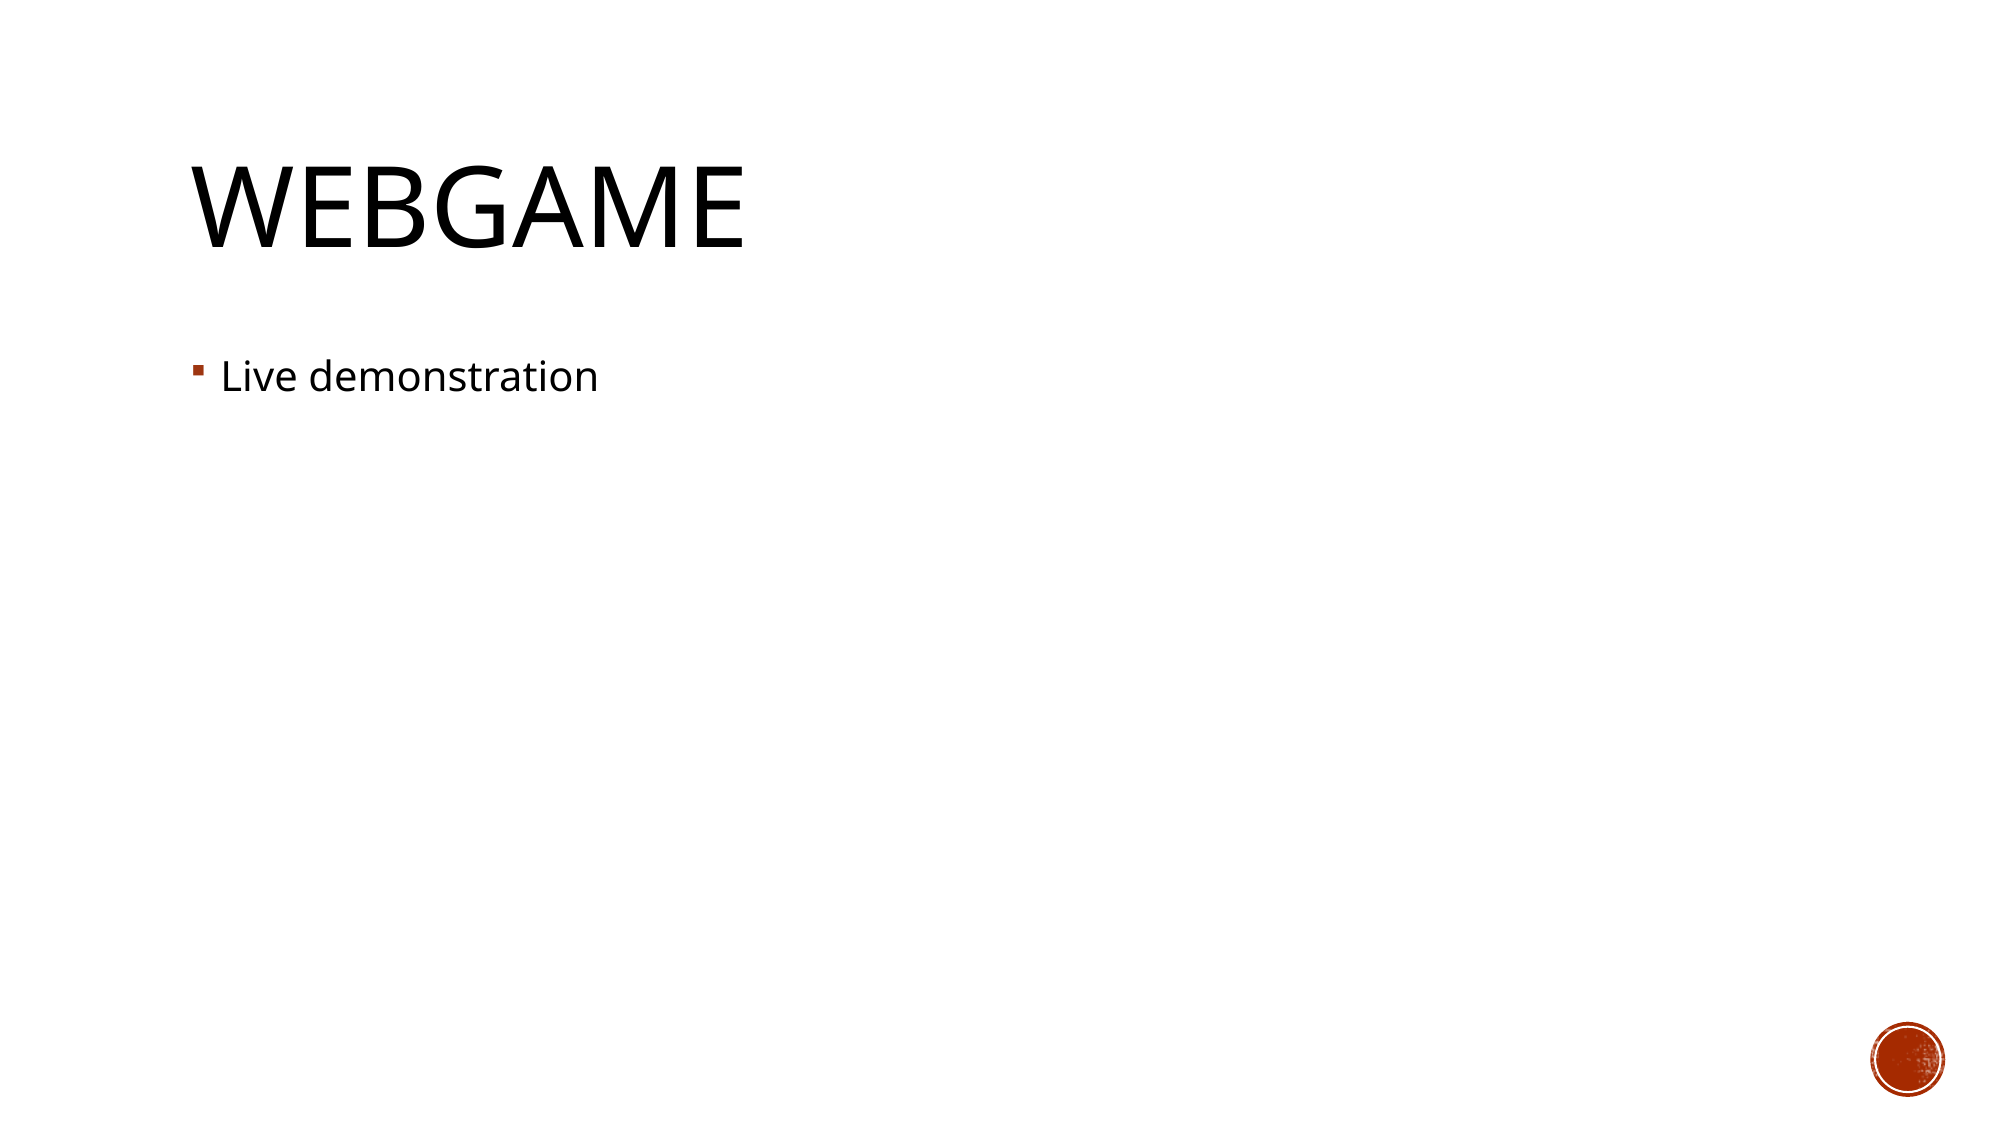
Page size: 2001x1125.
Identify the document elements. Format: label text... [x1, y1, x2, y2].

list Live demonstration [175, 348, 1826, 1013]
title Webgame [175, 79, 1826, 344]
